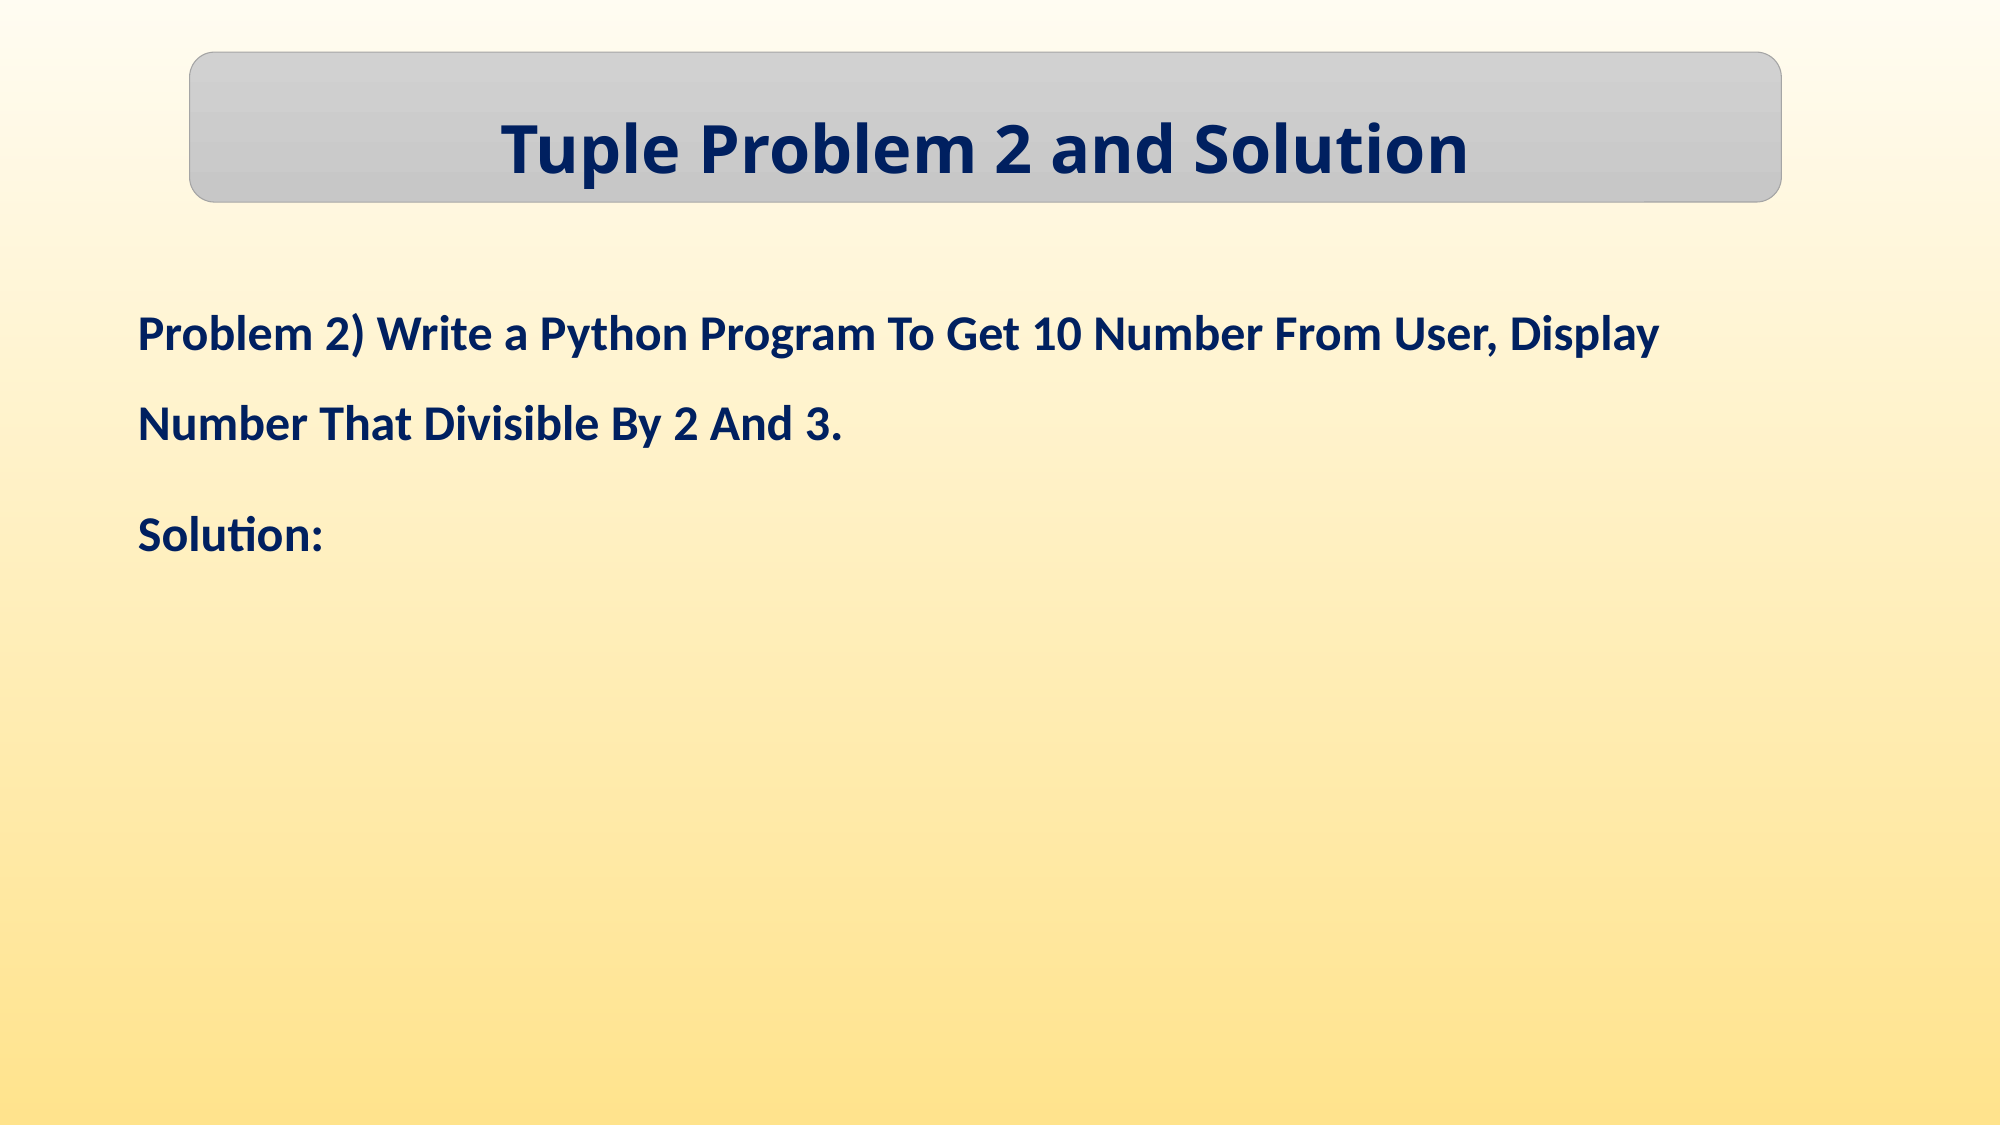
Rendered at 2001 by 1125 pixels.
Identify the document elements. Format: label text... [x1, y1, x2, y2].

text_box Tuple Problem 2 and Solution [189, 51, 1782, 203]
list Problem 2) Write a Python Program To Get 10 Number From User, Display Number That Divisible By 2 And 3. Solution: [122, 263, 1848, 1090]
